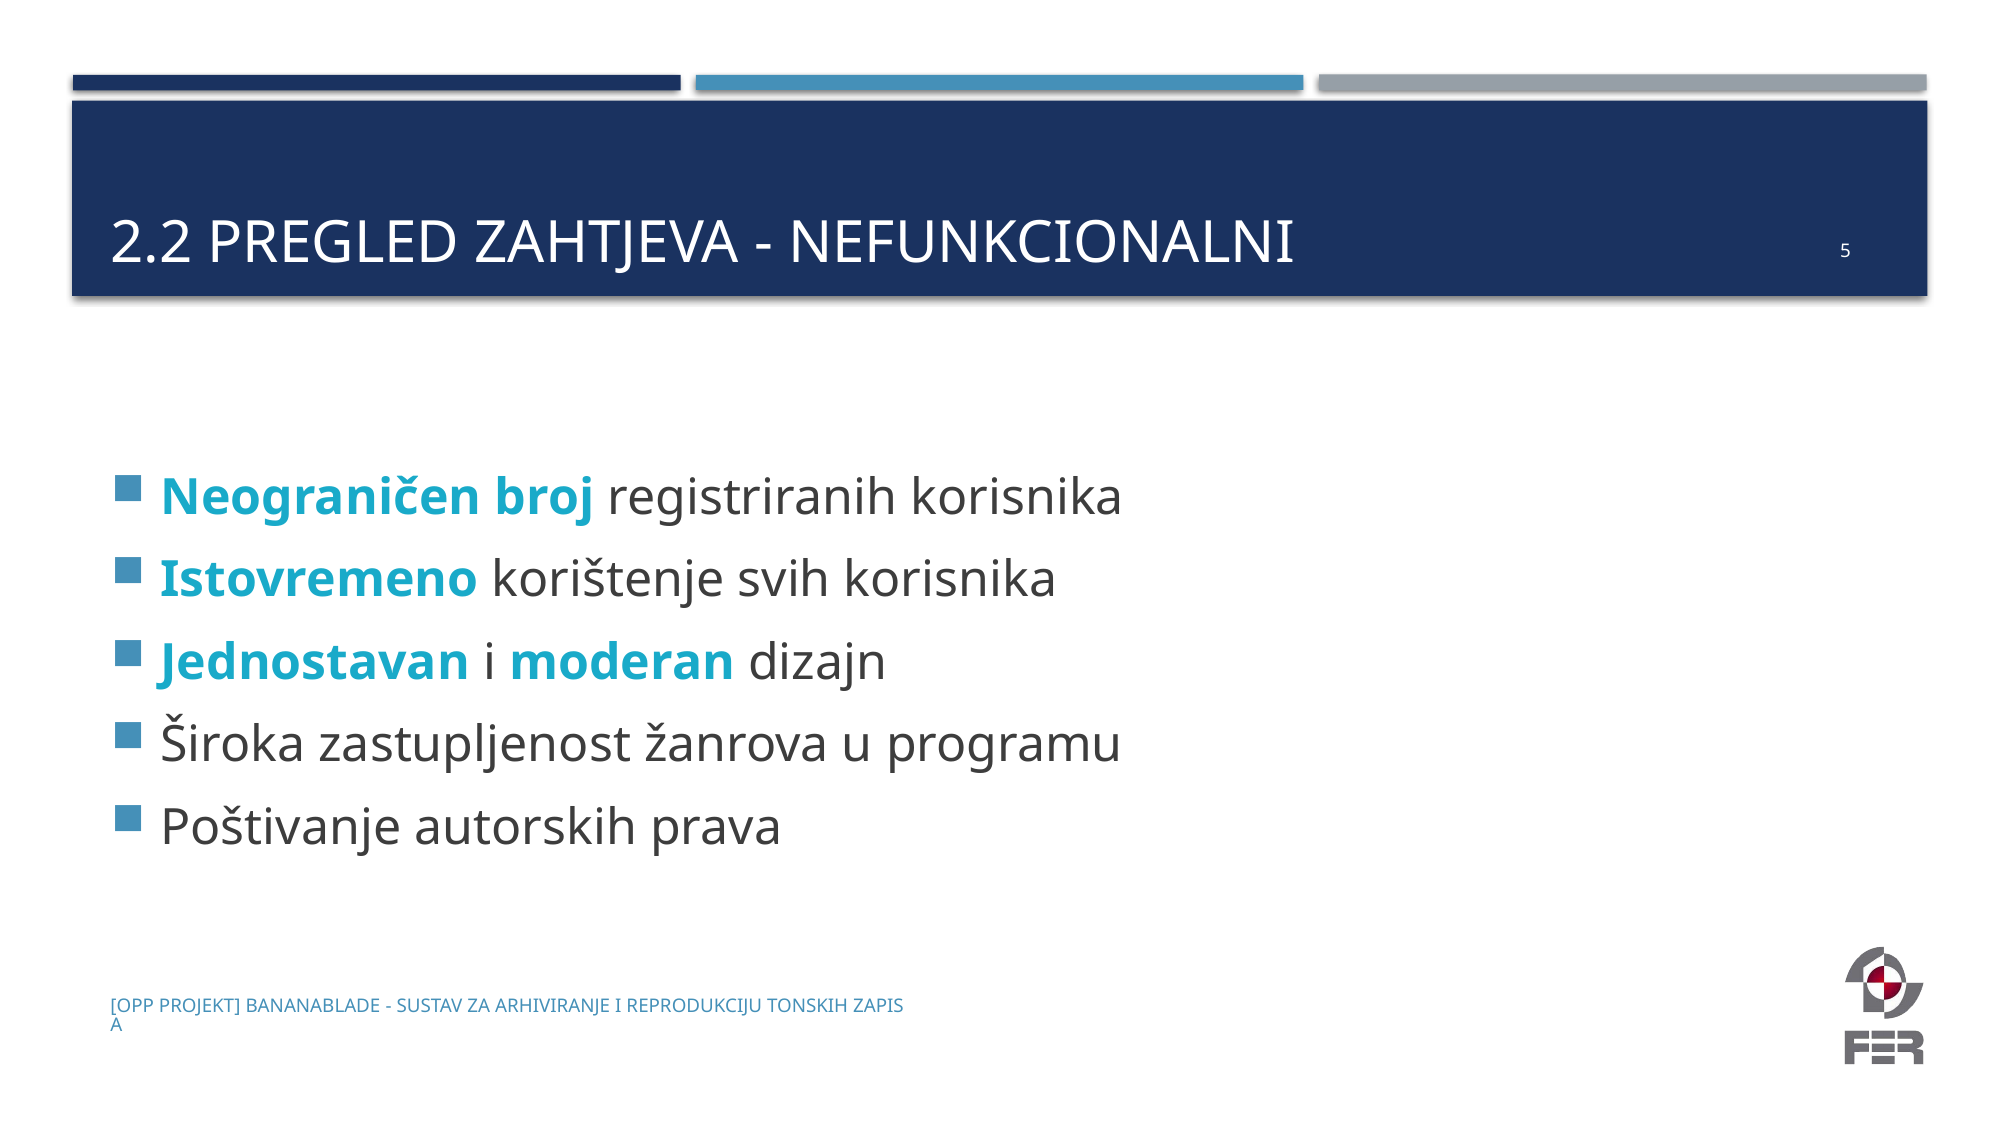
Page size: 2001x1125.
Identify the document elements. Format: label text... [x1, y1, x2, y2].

picture [1786, 933, 1982, 1080]
title 2.2 Pregled zahtjeva - nefunkcionalni [95, 115, 1905, 282]
slide_number 5 [1786, 221, 1905, 282]
list Neograničen broj registriranih korisnika Istovremeno korištenje svih korisnika Jednostavan i moderan dizajn Široka zastupljenost žanrova u programu Poštivanje autorskih prava [95, 357, 1905, 962]
footer [OPP Projekt] Bananablade - Sustav za arhiviranje i reprodukciju tonskih zapisa [95, 976, 922, 1037]
